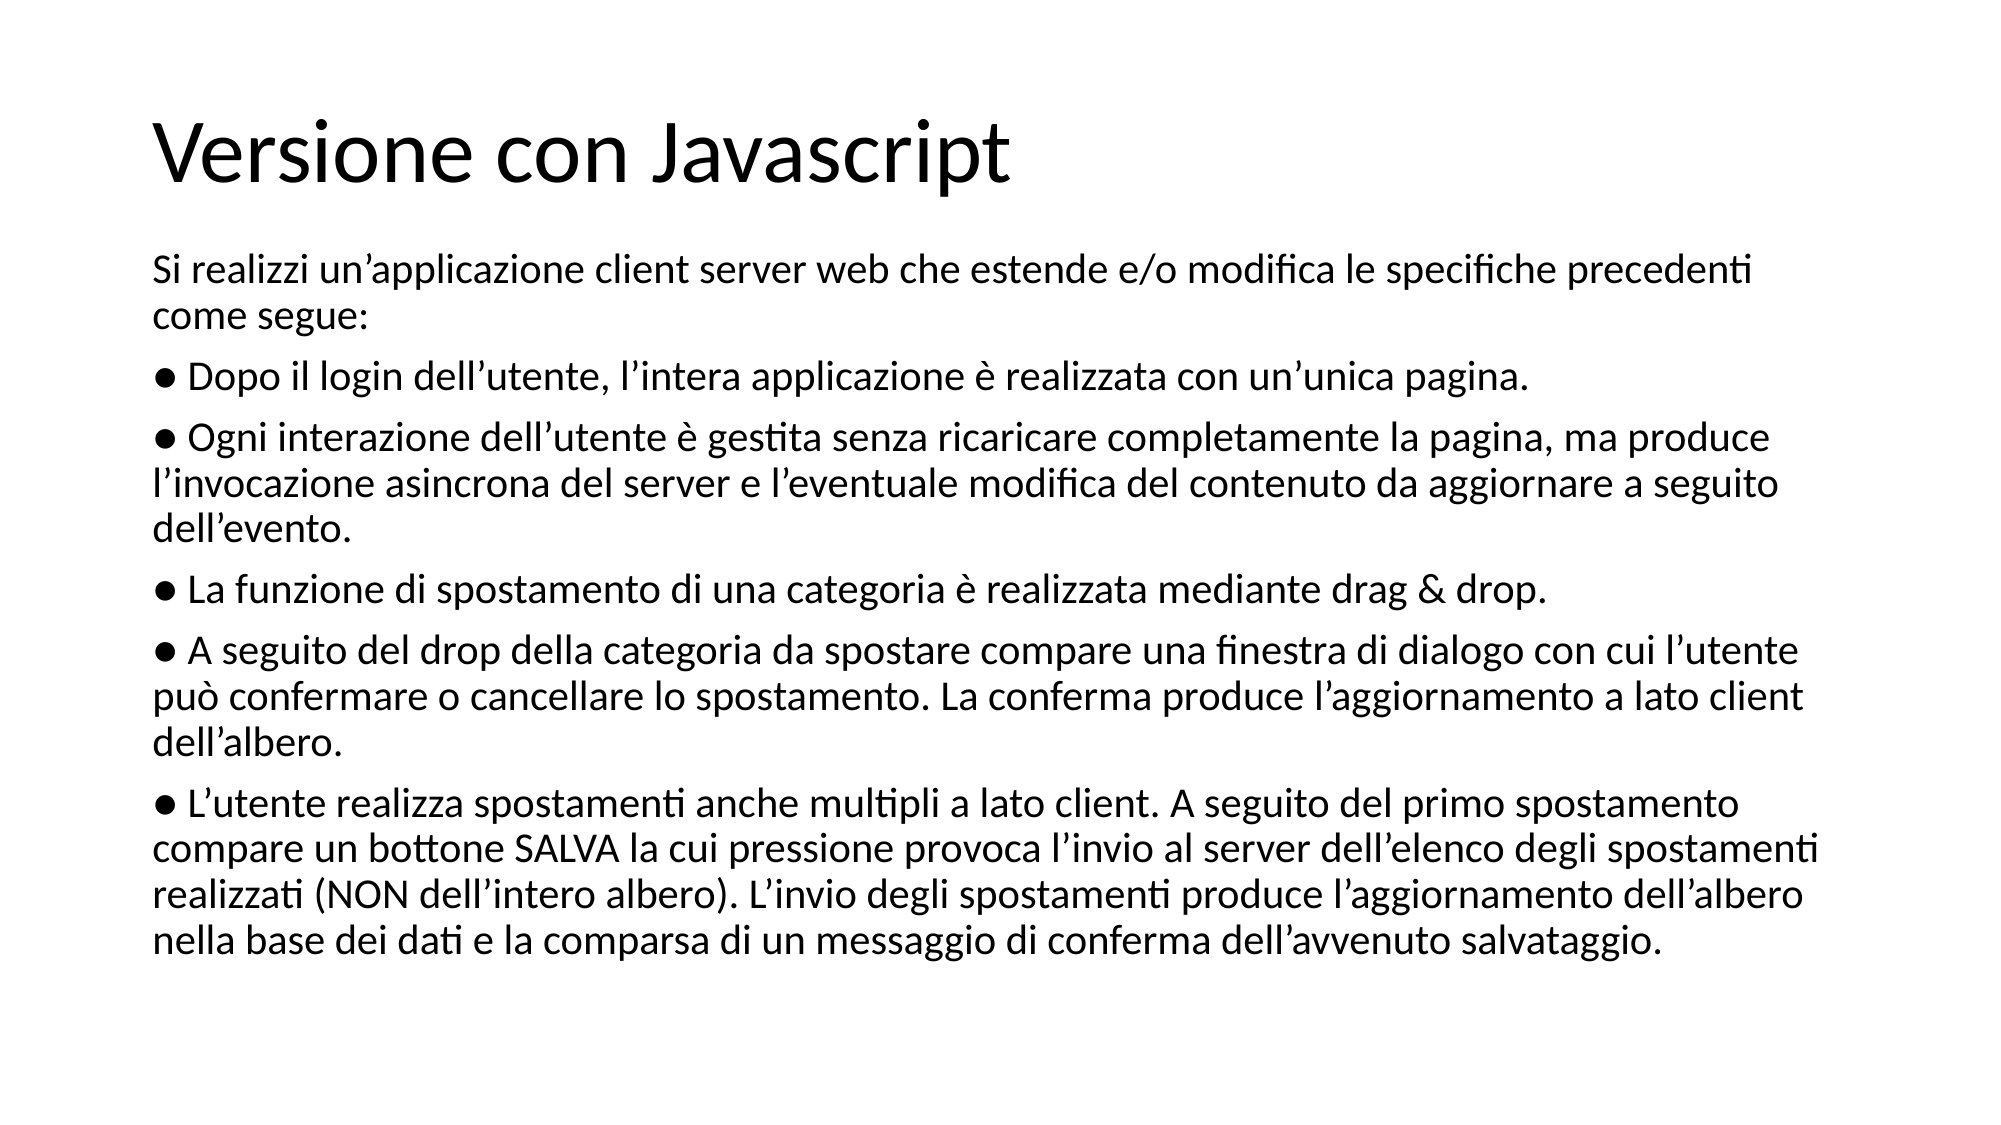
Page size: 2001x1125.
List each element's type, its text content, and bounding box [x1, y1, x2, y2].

title Versione con Javascript [137, 44, 1863, 239]
list Si realizzi un’applicazione client server web che estende e/o modifica le specifiche precedenti come segue: ● Dopo il login dell’utente, l’intera applicazione è realizzata con un’unica pagina. ● Ogni interazione dell’utente è gestita senza ricaricare completamente la pagina, ma produce l’invocazione asincrona del server e l’eventuale modifica del contenuto da aggiornare a seguito dell’evento. ● La funzione di spostamento di una categoria è realizzata mediante drag & drop. ● A seguito del drop della categoria da spostare compare una finestra di dialogo con cui l’utente può confermare o cancellare lo spostamento. La conferma produce l’aggiornamento a lato client dell’albero. ● L’utente realizza spostamenti anche multipli a lato client. A seguito del primo spostamento compare un bottone SALVA la cui pressione provoca l’invio al server dell’elenco degli spostamenti realizzati (NON dell’intero albero). L’invio degli spostamenti produce l’aggiornamento dell’albero nella base dei dati e la comparsa di un messaggio di conferma dell’avvenuto salvataggio. [137, 239, 1863, 1014]
